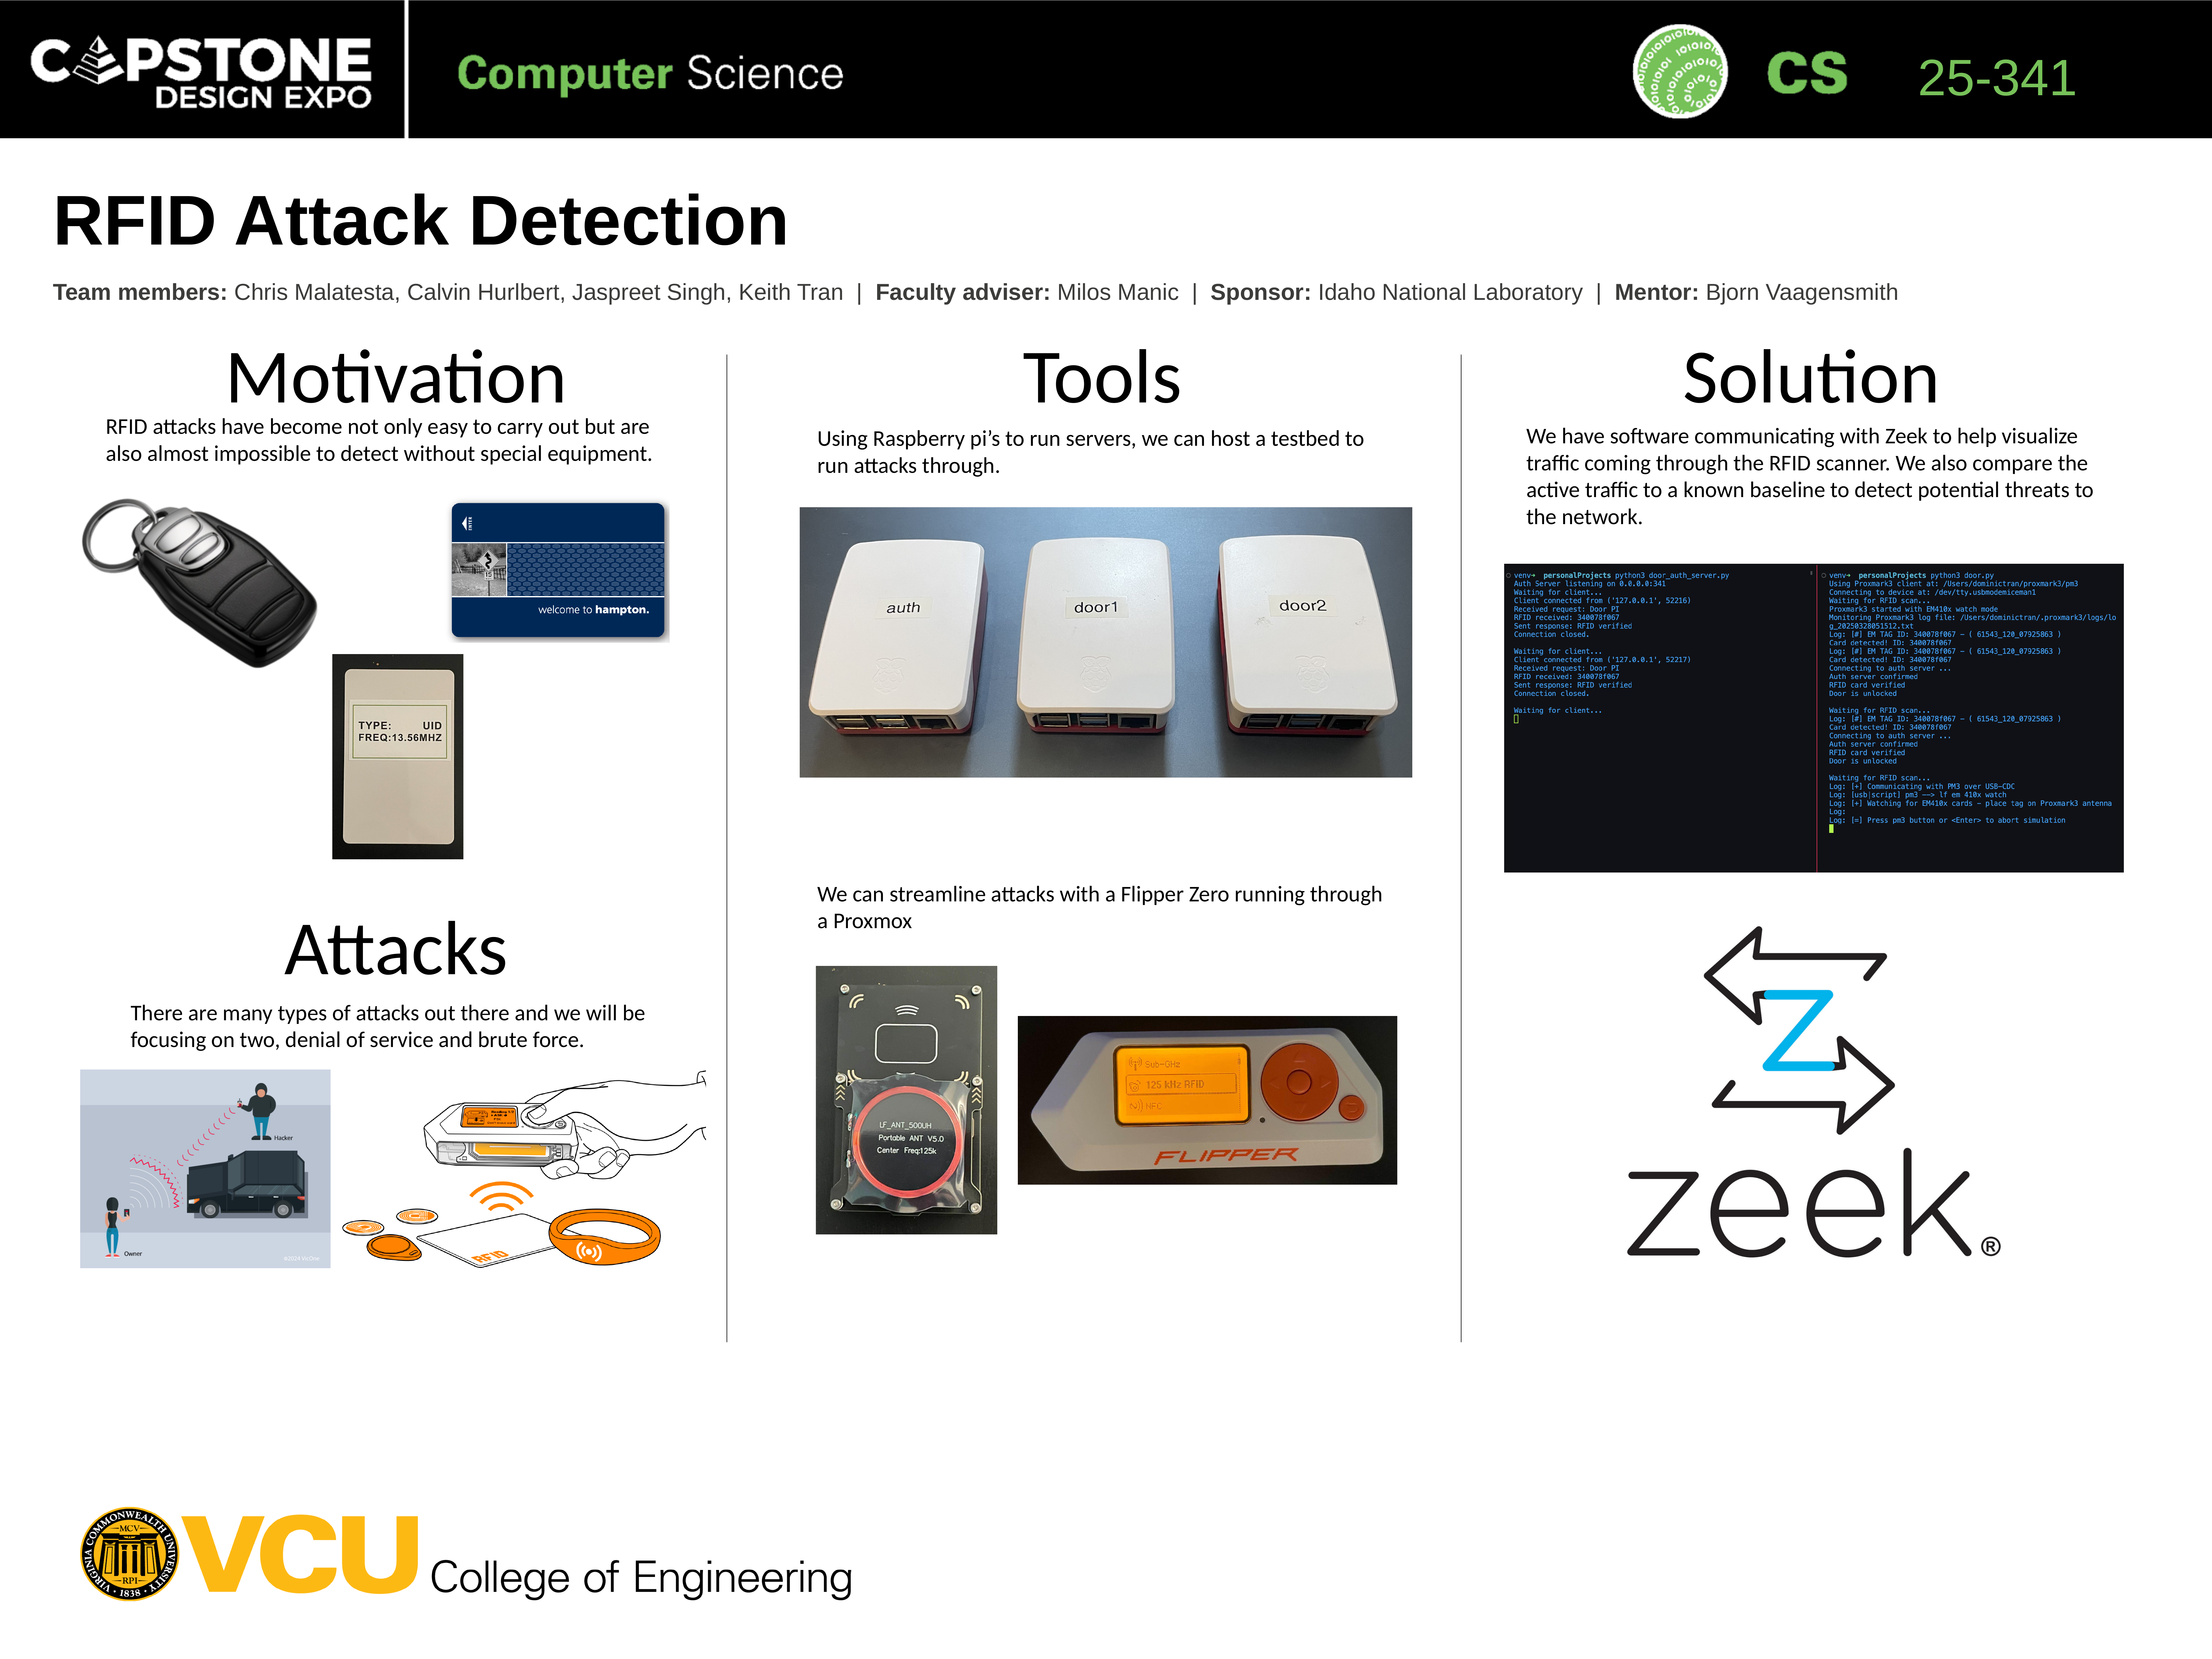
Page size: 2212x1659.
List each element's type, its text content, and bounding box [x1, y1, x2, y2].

picture [80, 1507, 851, 1601]
picture [800, 507, 1412, 778]
text_box RFID attacks have become not only easy to carry out but are also almost impossible to detect without special equipment. [101, 407, 695, 455]
text_box There are many types of attacks out there and we will be focusing on two, denial of service and brute force. [126, 993, 670, 1060]
picture [1504, 563, 2124, 873]
text_box Motivation [220, 321, 575, 388]
text_box We can streamline attacks with a Flipper Zero running through a Proxmox [813, 874, 1398, 966]
text_box 25-341 [1913, 42, 2164, 108]
picture [1498, 926, 2131, 1258]
picture [342, 1069, 706, 1268]
text_box RFID Attack Detection Team members: Chris Malatesta, Calvin Hurlbert, Jaspreet Singh, Keith Tran | Faculty adviser: Milos Manic | Sponsor: Idaho National Laboratory | Mentor: Bjorn Vaagensmith [48, 172, 2212, 344]
text_box We have software communicating with Zeek to help visualize traffic coming through the RFID scanner. We also compare the active traffic to a known baseline to detect potential threats to the network. [1522, 419, 2107, 553]
picture [80, 1069, 331, 1268]
picture [816, 966, 998, 1234]
text_box Tools [1018, 321, 1195, 388]
picture [0, 0, 2212, 138]
text_box Using Raspberry pi’s to run servers, we can host a testbed to run attacks through. [813, 419, 1398, 506]
text_box Solution [1678, 321, 1950, 388]
picture [55, 434, 464, 859]
picture [1018, 1016, 1398, 1185]
picture [444, 495, 670, 643]
text_box Attacks [280, 893, 525, 960]
